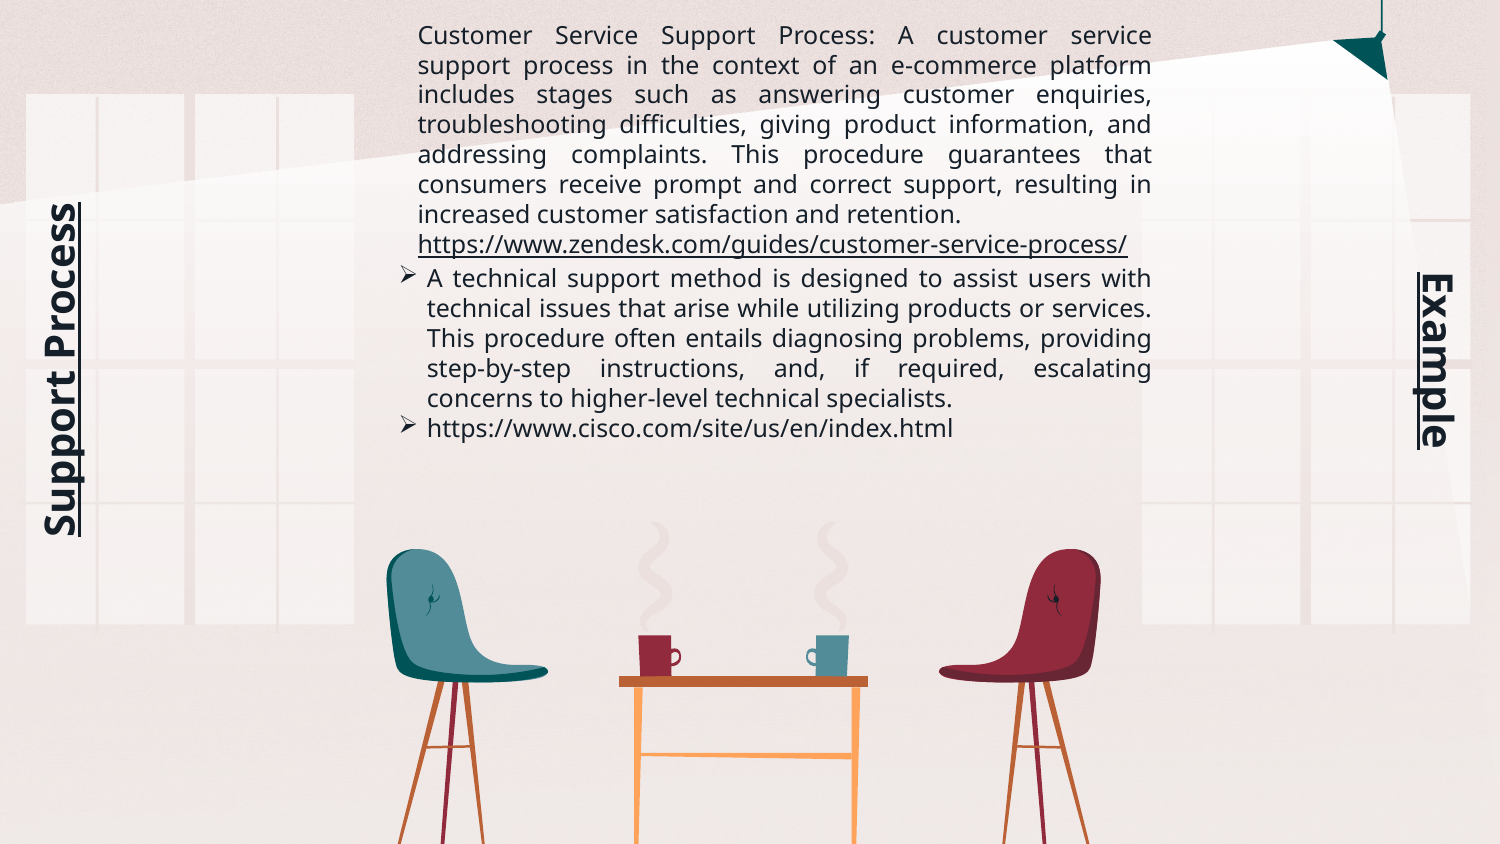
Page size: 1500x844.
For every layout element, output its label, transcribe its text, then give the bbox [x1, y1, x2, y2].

subtitle Customer Service Support Process: A customer service support process in the context of an e-commerce platform includes stages such as answering customer enquiries, troubleshooting difficulties, giving product information, and addressing complaints. This procedure guarantees that consumers receive prompt and correct support, resulting in increased customer satisfaction and retention. https://www.zendesk.com/guides/customer-service-process/ A technical support method is designed to assist users with technical issues that arise while utilizing products or services. This procedure often entails diagnosing problems, providing step-by-step instructions, and, if required, escalating concerns to higher-level technical specialists. https://www.cisco.com/site/us/en/index.html [383, 4, 1169, 603]
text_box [383, 548, 556, 844]
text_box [619, 521, 869, 844]
text_box Example [1291, 33, 1480, 688]
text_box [931, 548, 1104, 844]
text_box Support Process [17, 42, 206, 697]
